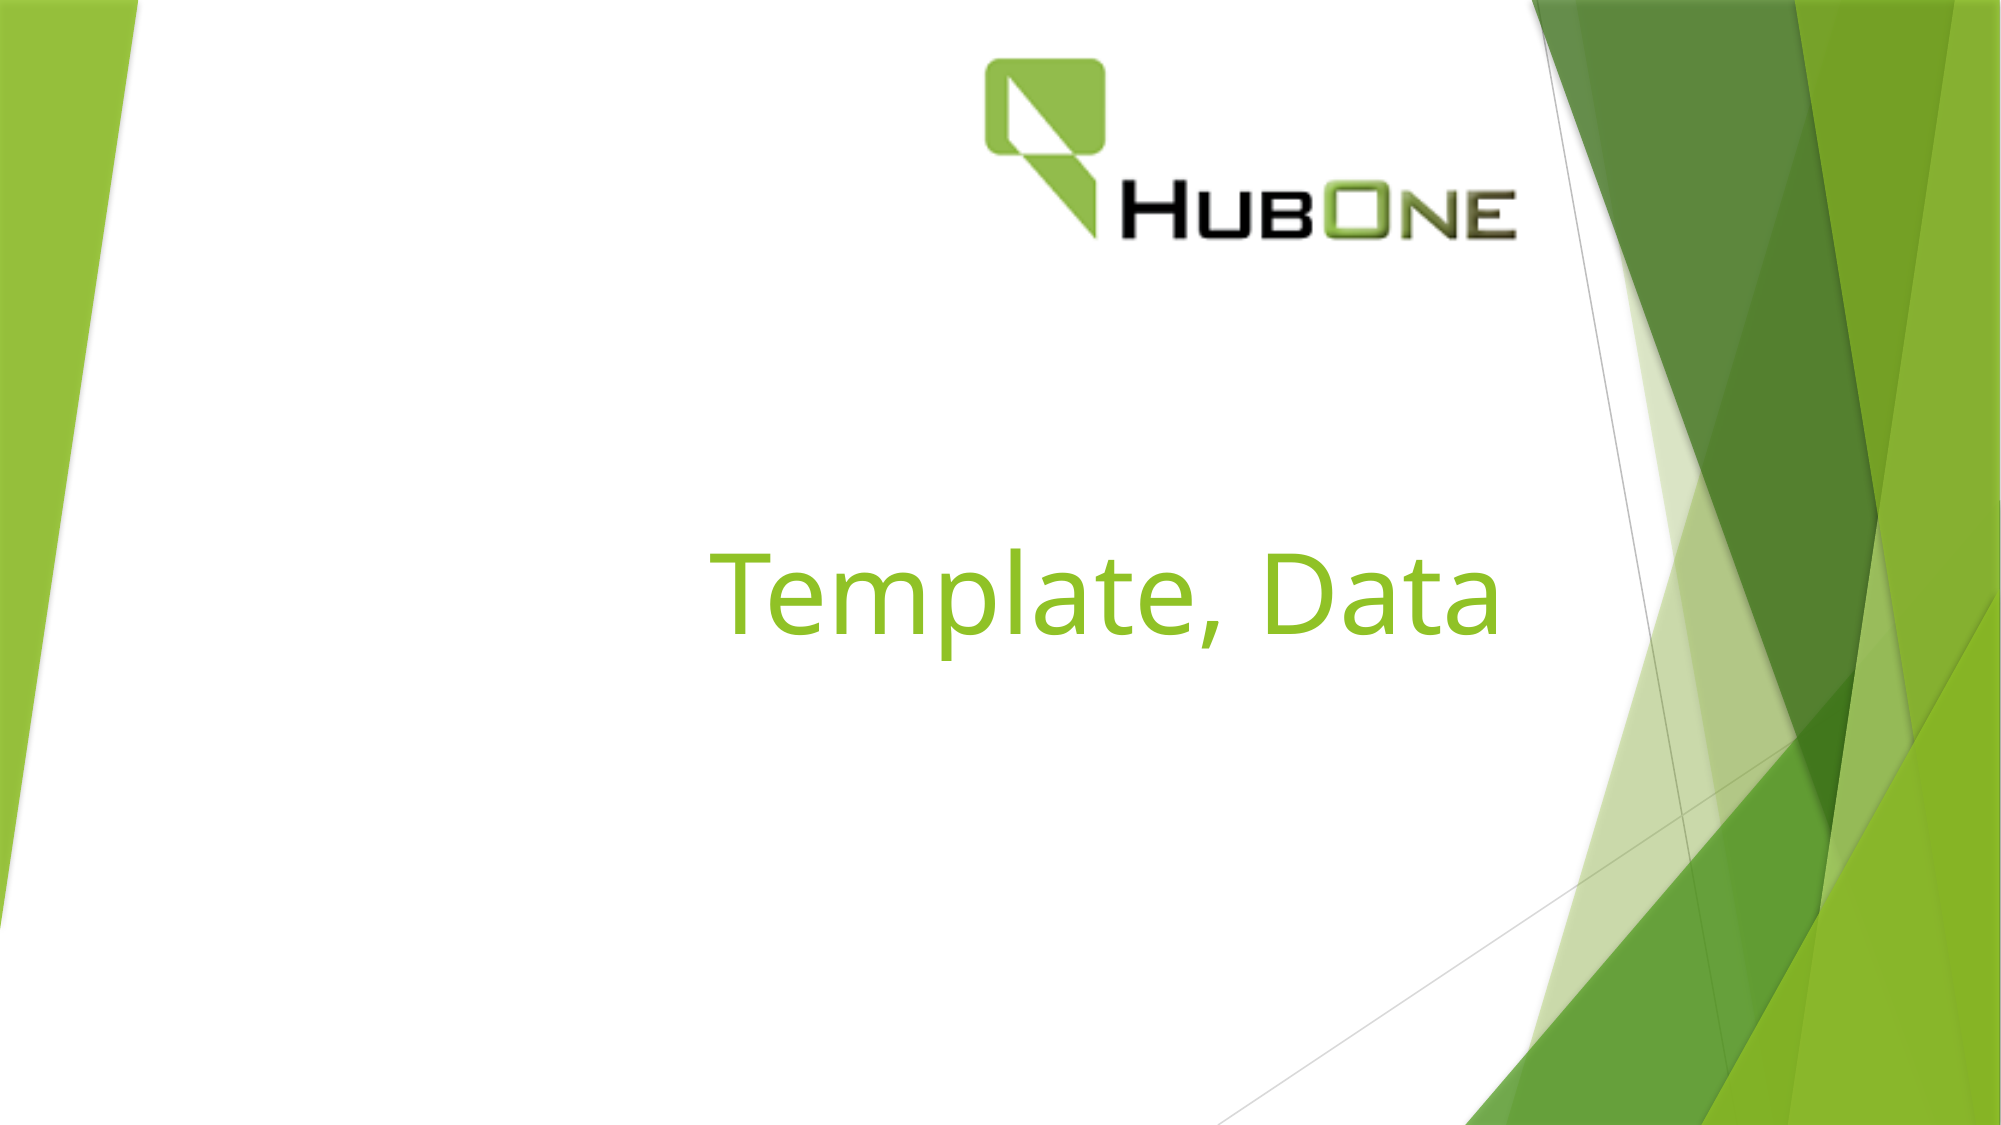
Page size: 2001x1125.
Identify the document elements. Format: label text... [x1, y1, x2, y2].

picture [981, 57, 1522, 246]
title Template, Data [247, 394, 1522, 665]
